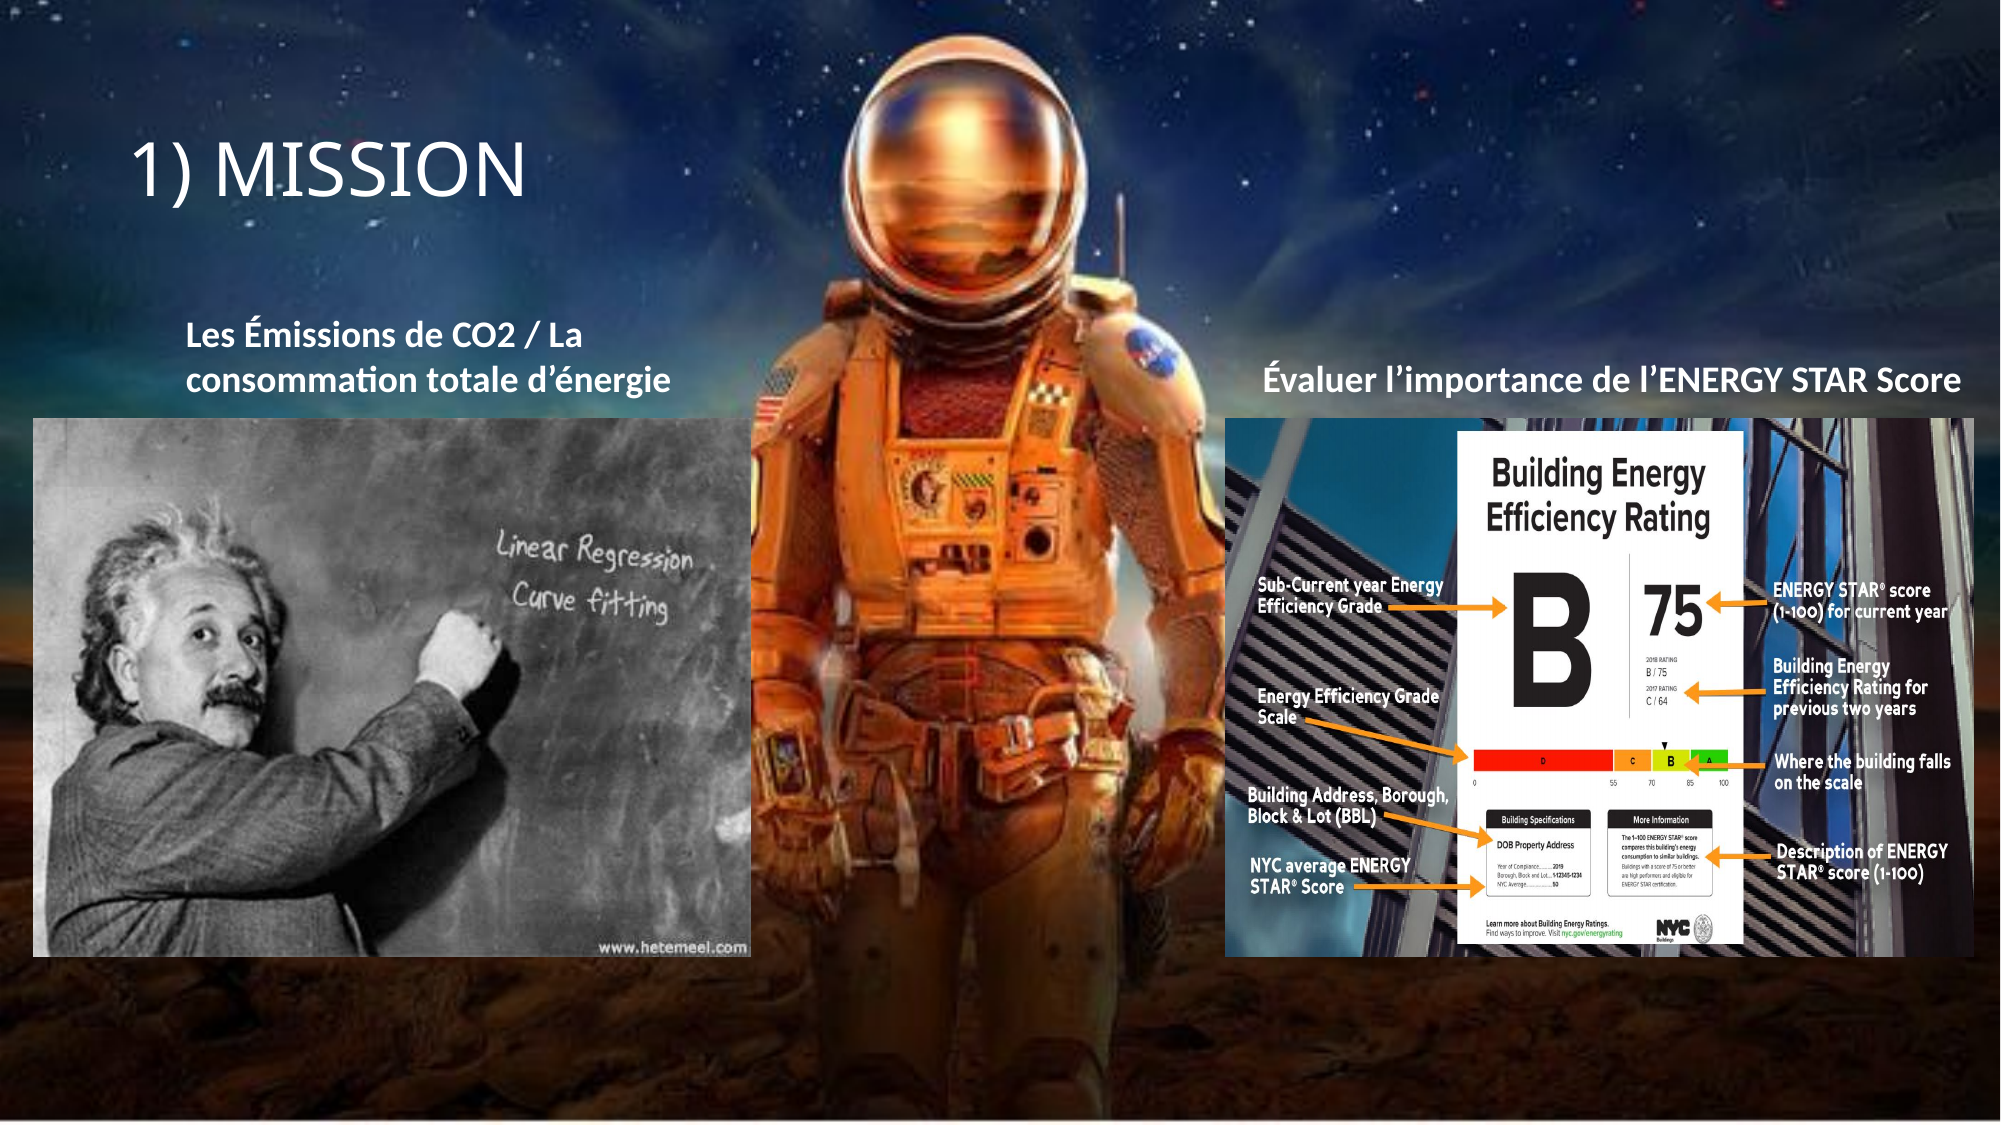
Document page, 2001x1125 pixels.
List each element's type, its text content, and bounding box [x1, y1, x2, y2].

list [1225, 418, 1974, 957]
list Les Émissions de CO2 / La consommation totale d’énergie [20, 272, 751, 408]
title 1) Mission [112, 99, 1796, 234]
list Évaluer l’importance de l’ENERGY STAR Score [1225, 313, 2000, 408]
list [32, 418, 751, 957]
picture [0, 0, 2001, 1125]
